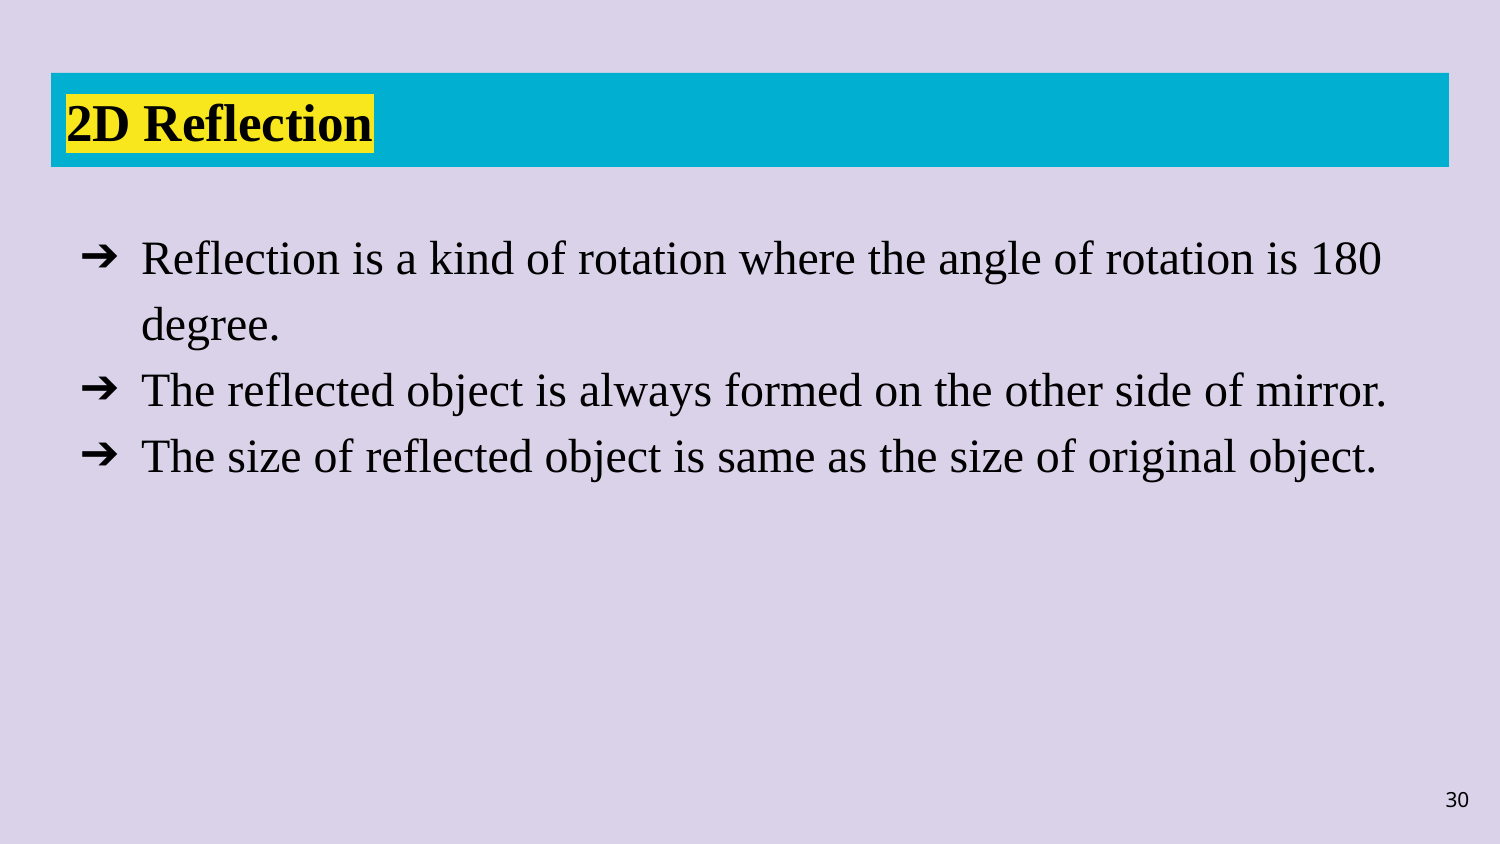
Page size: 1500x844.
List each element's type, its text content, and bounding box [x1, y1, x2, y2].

list Reflection is a kind of rotation where the angle of rotation is 180 degree. The reflected object is always formed on the other side of mirror. The size of reflected object is same as the size of original object. [51, 202, 1449, 823]
title 2D Reflection [51, 72, 1449, 167]
slide_number 30 [1394, 769, 1484, 834]
